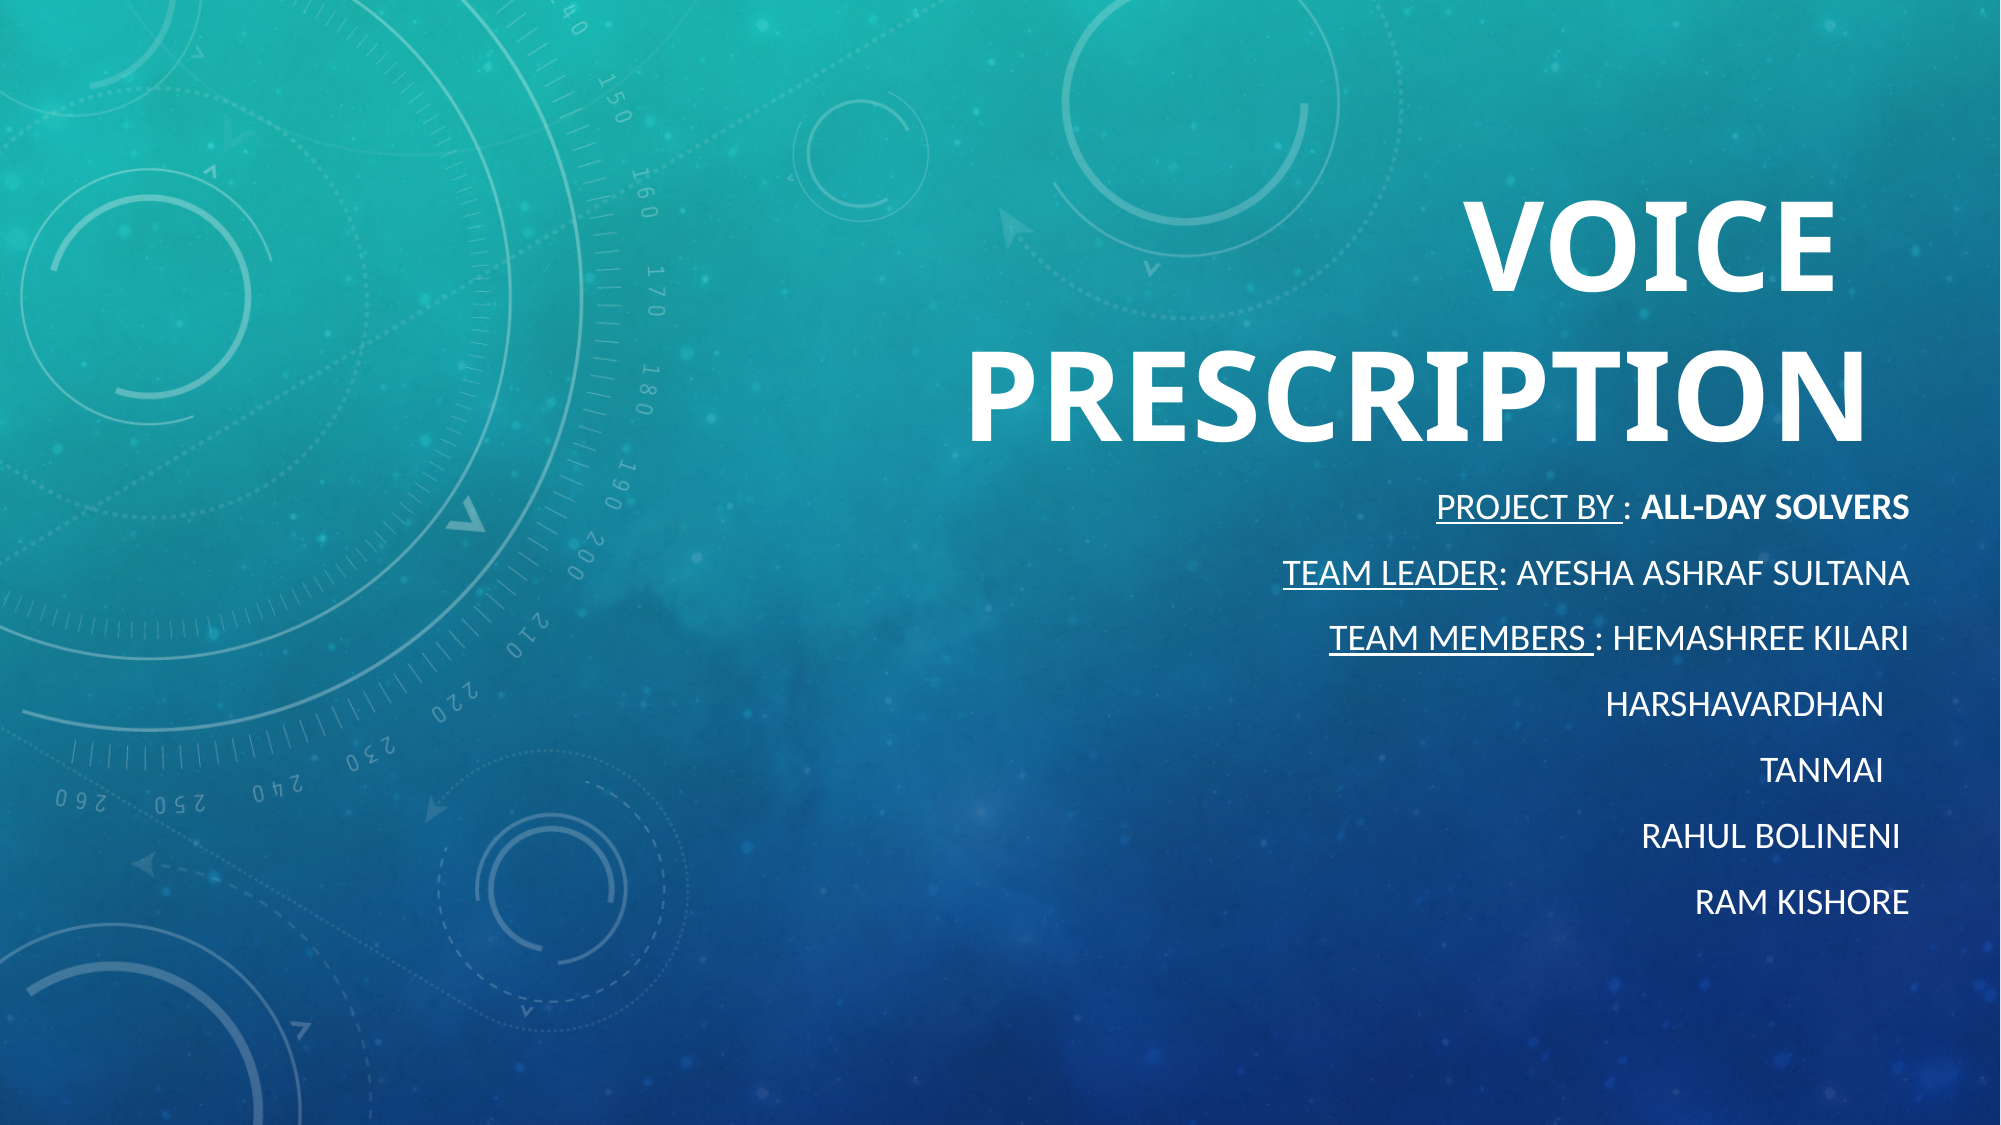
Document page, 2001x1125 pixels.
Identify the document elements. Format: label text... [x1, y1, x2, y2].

subtitle Project by : all-day solvers Team leader: Ayesha ashraf sultana Team members : hemashree kilari Harshavardhan Tanmai Rahul bolineni Ram kishore [337, 474, 1925, 999]
title VOICE prescription [707, 76, 1889, 474]
picture [0, 0, 2001, 1125]
